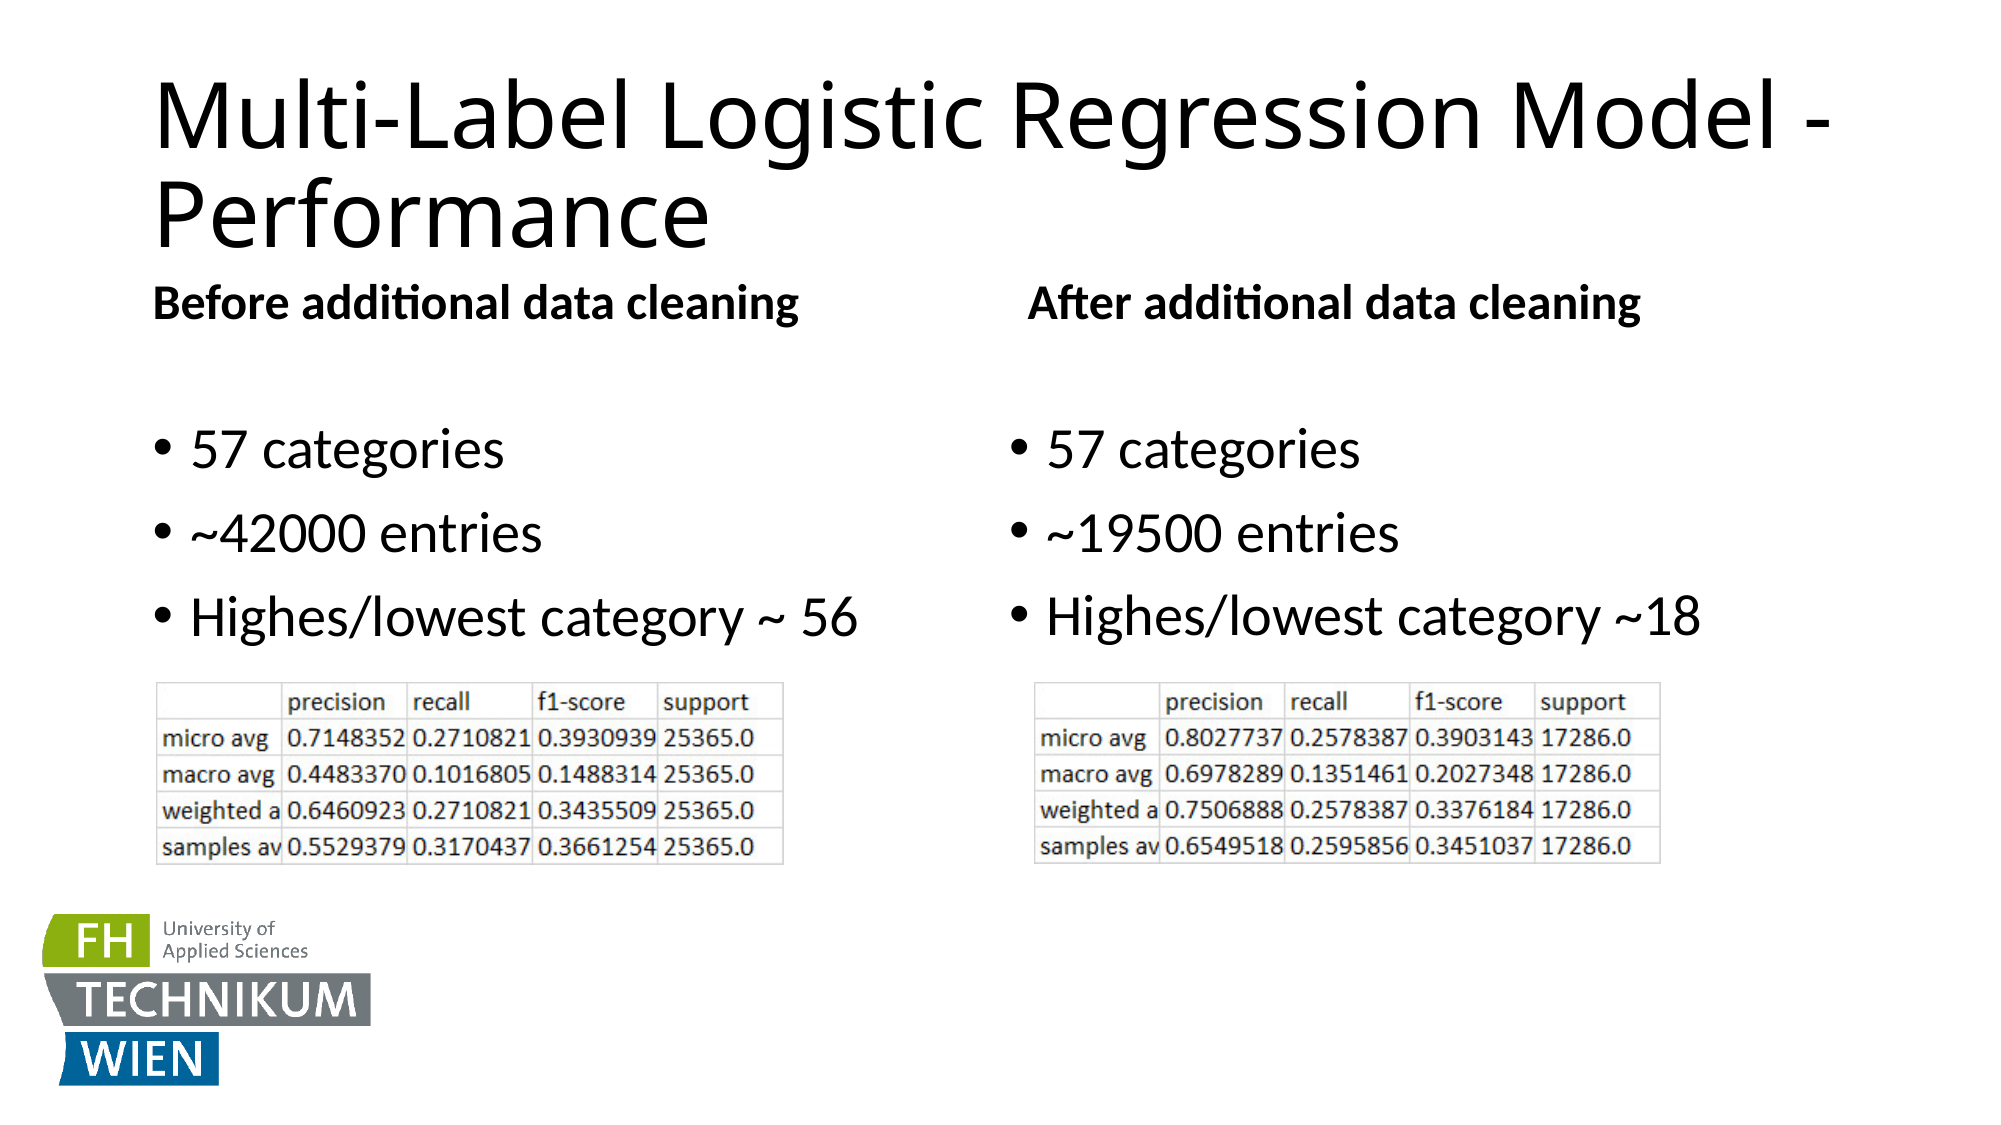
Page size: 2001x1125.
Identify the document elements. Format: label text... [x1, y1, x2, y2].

picture [1034, 682, 1661, 864]
list 57 categories ~42000 entries Highes/lowest category ~ 56 [137, 410, 984, 1016]
picture [156, 682, 784, 865]
list After additional data cleaning [1012, 268, 1863, 338]
picture [0, 837, 427, 1125]
title Multi-Label Logistic Regression Model - Performance [137, 59, 1863, 278]
text_box 57 categories ~19500 entries Highes/lowest category ~18 [994, 410, 1841, 1016]
list Before additional data cleaning [137, 268, 984, 338]
